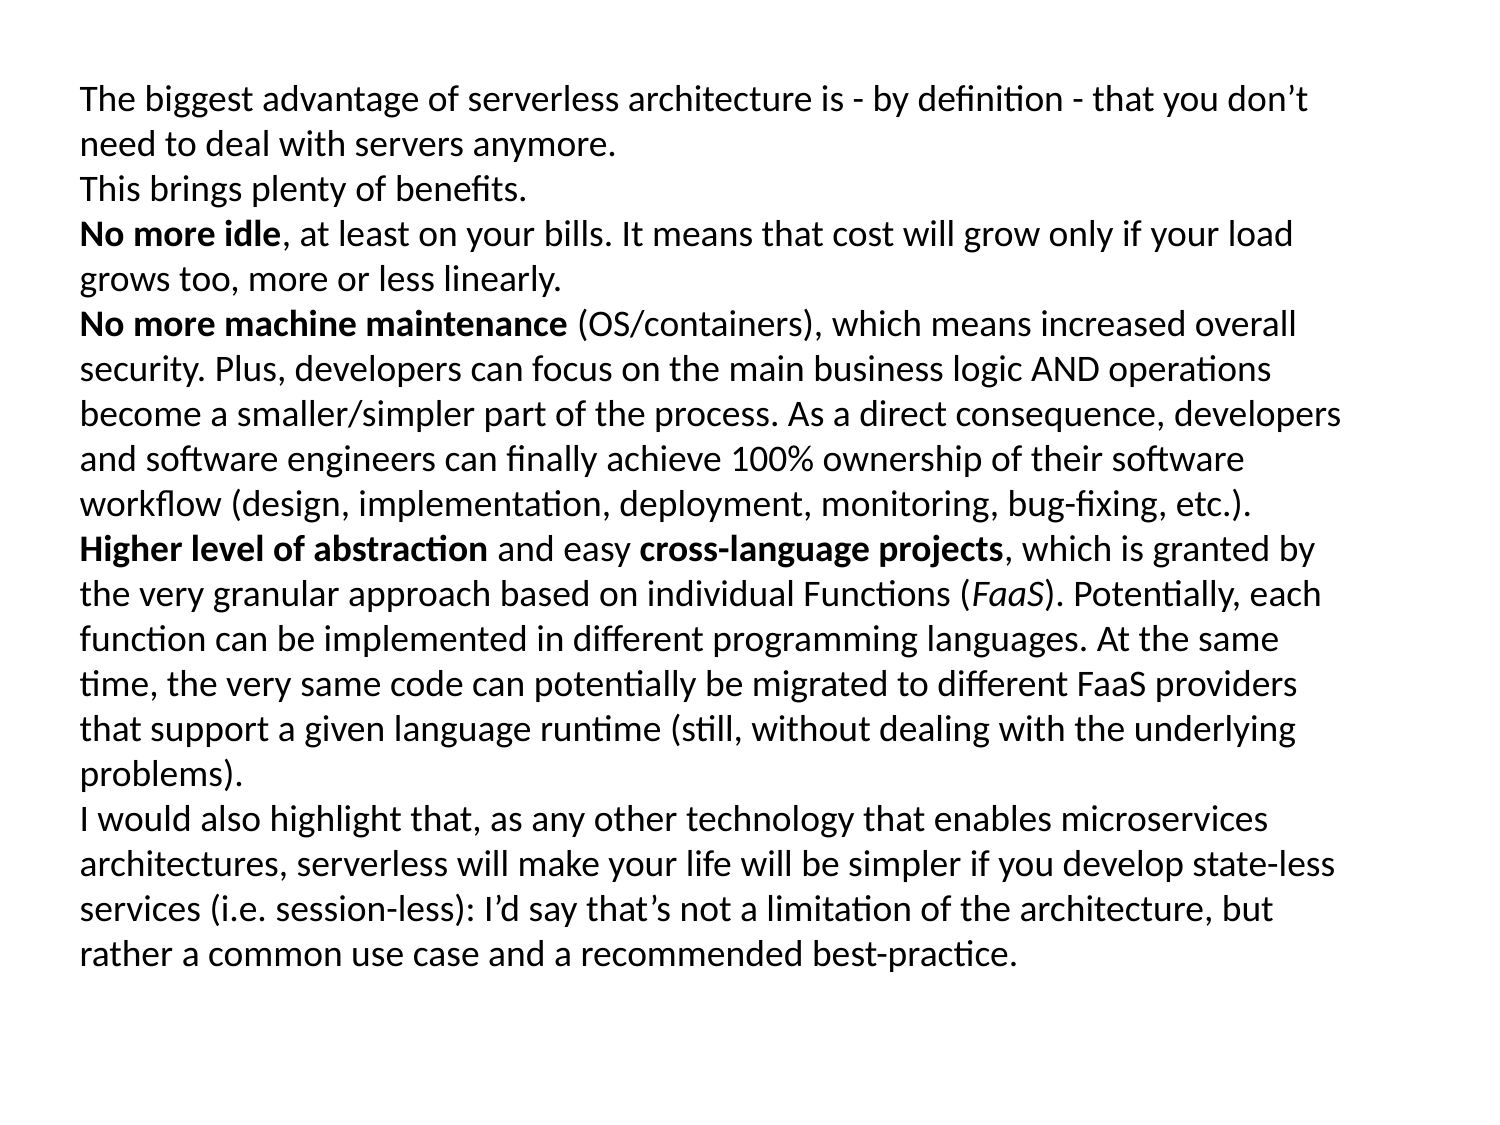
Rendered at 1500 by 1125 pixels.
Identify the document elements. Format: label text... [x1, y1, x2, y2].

text_box The biggest advantage of serverless architecture is - by definition - that you don’t need to deal with servers anymore. This brings plenty of benefits. No more idle, at least on your bills. It means that cost will grow only if your load grows too, more or less linearly. No more machine maintenance (OS/containers), which means increased overall security. Plus, developers can focus on the main business logic AND operations become a smaller/simpler part of the process. As a direct consequence, developers and software engineers can finally achieve 100% ownership of their software workflow (design, implementation, deployment, monitoring, bug-fixing, etc.). Higher level of abstraction and easy cross-language projects, which is granted by the very granular approach based on individual Functions (FaaS). Potentially, each function can be implemented in different programming languages. At the same time, the very same code can potentially be migrated to different FaaS providers that support a given language runtime (still, without dealing with the underlying problems). I would also highlight that, as any other technology that enables microservices architectures, serverless will make your life will be simpler if you develop state-less services (i.e. session-less): I’d say that’s not a limitation of the architecture, but rather a common use case and a recommended best-practice. [64, 66, 1376, 982]
